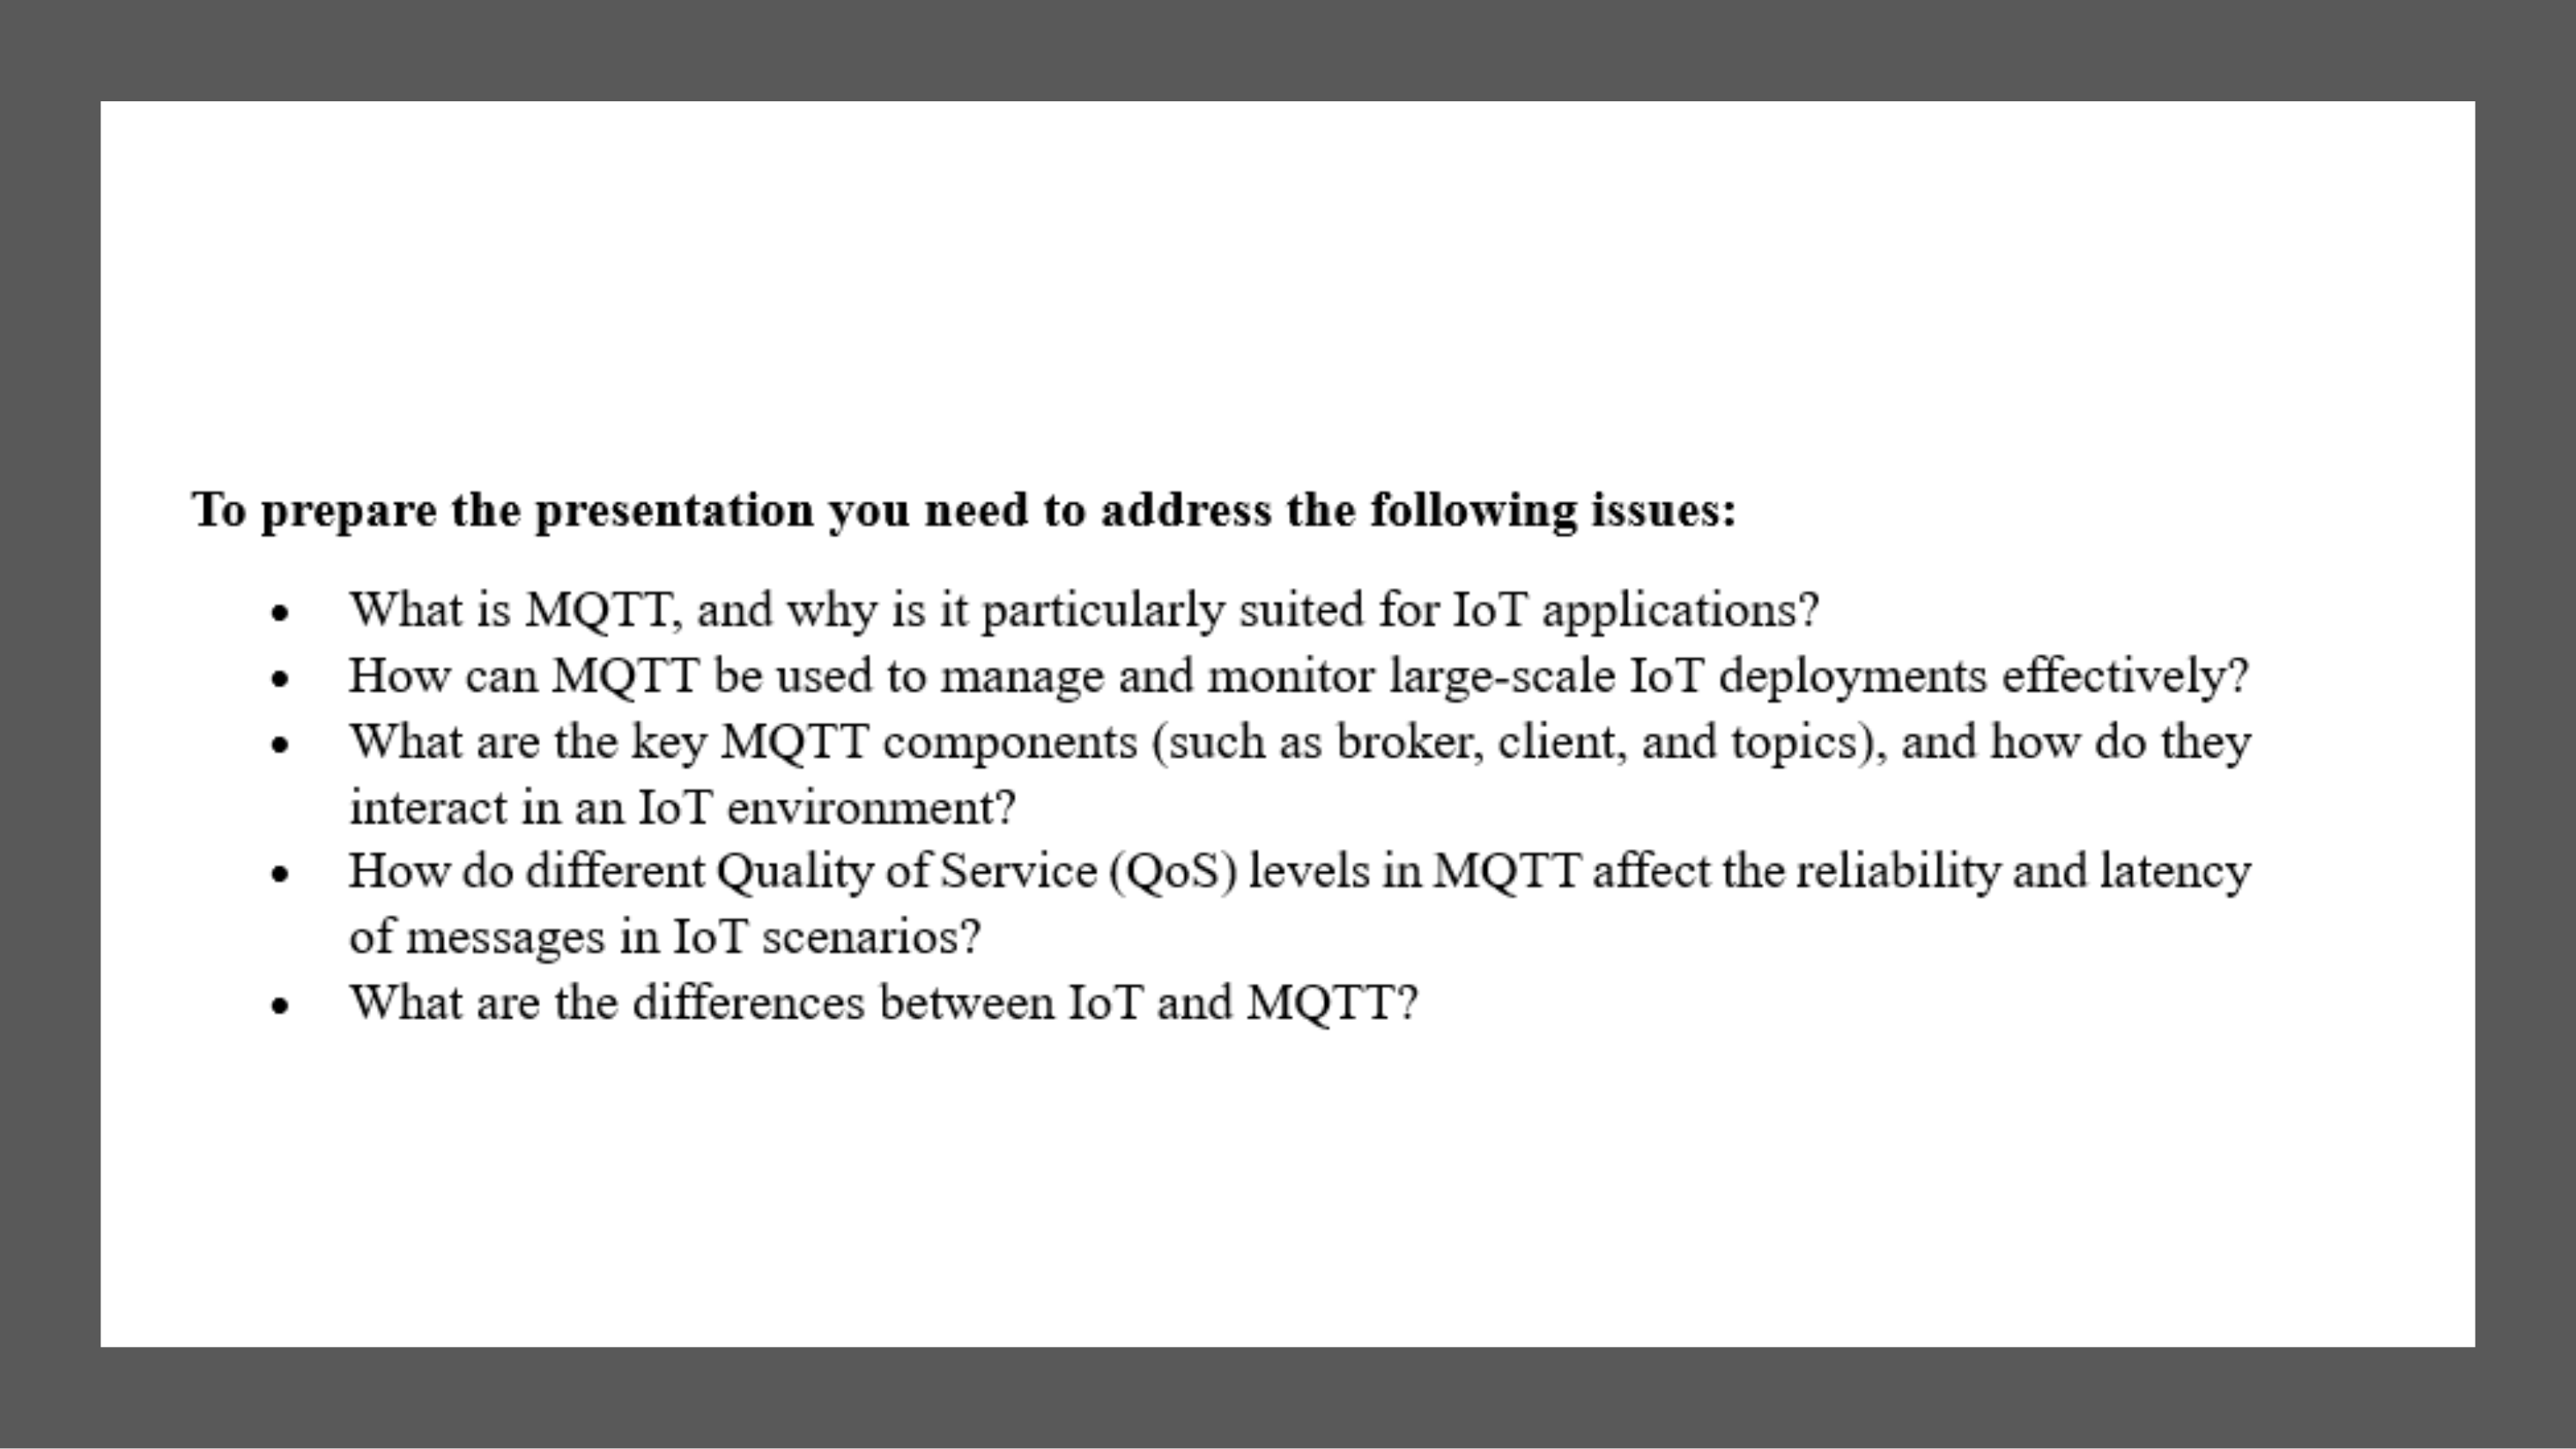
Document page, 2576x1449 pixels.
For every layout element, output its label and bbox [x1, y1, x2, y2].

text_box [0, 0, 2576, 1449]
text_box [99, 100, 2477, 1349]
picture [136, 320, 2440, 1128]
